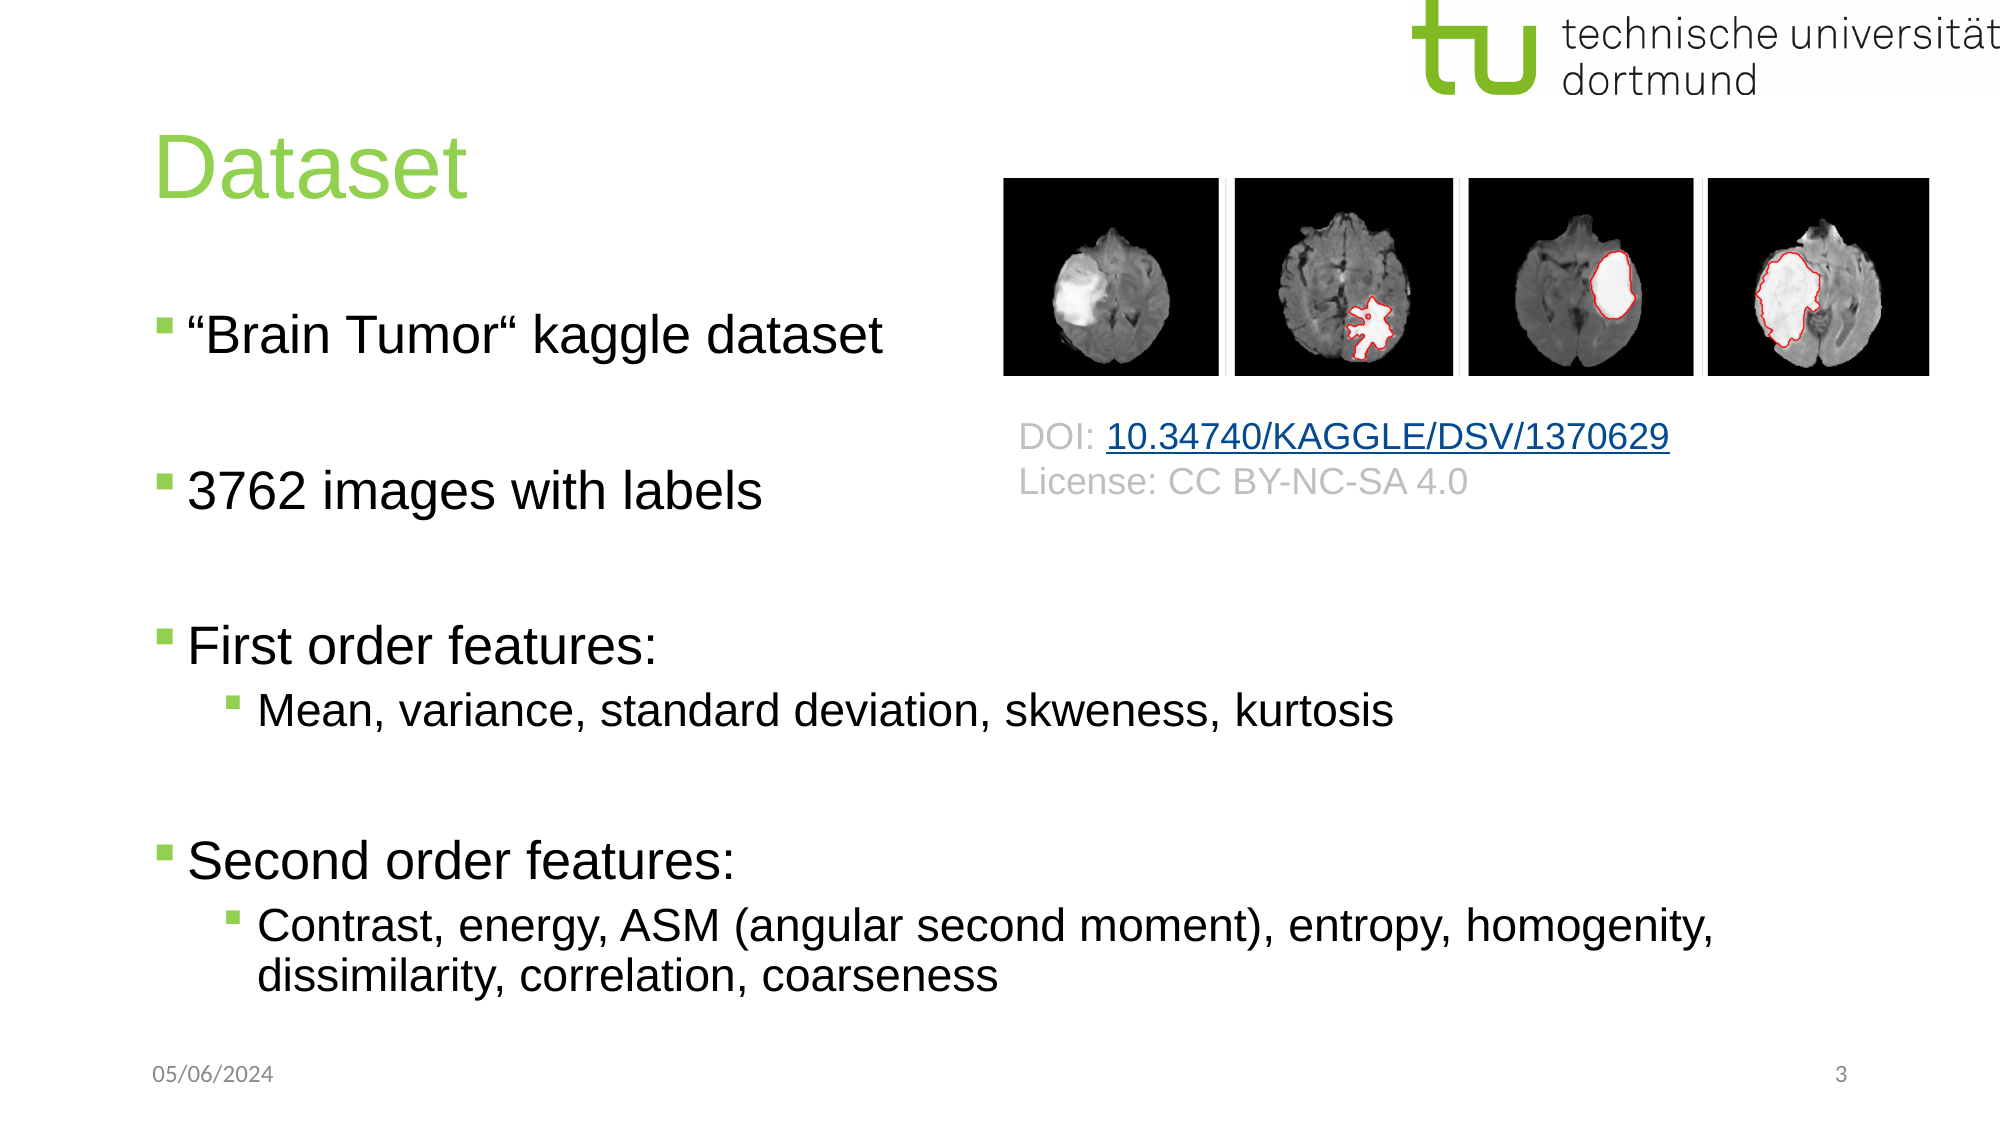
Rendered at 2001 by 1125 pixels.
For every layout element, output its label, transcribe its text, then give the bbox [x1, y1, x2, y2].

list “Brain Tumor“ kaggle dataset 3762 images with labels First order features: Mean, variance, standard deviation, skweness, kurtosis Second order features: Contrast, energy, ASM (angular second moment), entropy, homogenity, dissimilarity, correlation, coarseness [137, 299, 1863, 1014]
picture [999, 178, 1936, 376]
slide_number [137, 1042, 588, 1103]
title Dataset [137, 59, 1863, 278]
text_box DOI: 10.34740/KAGGLE/DSV/1370629 License: CC BY-NC-SA 4.0 [1003, 404, 1685, 510]
slide_number 3 [1412, 1042, 1863, 1103]
picture [1412, 0, 2000, 95]
